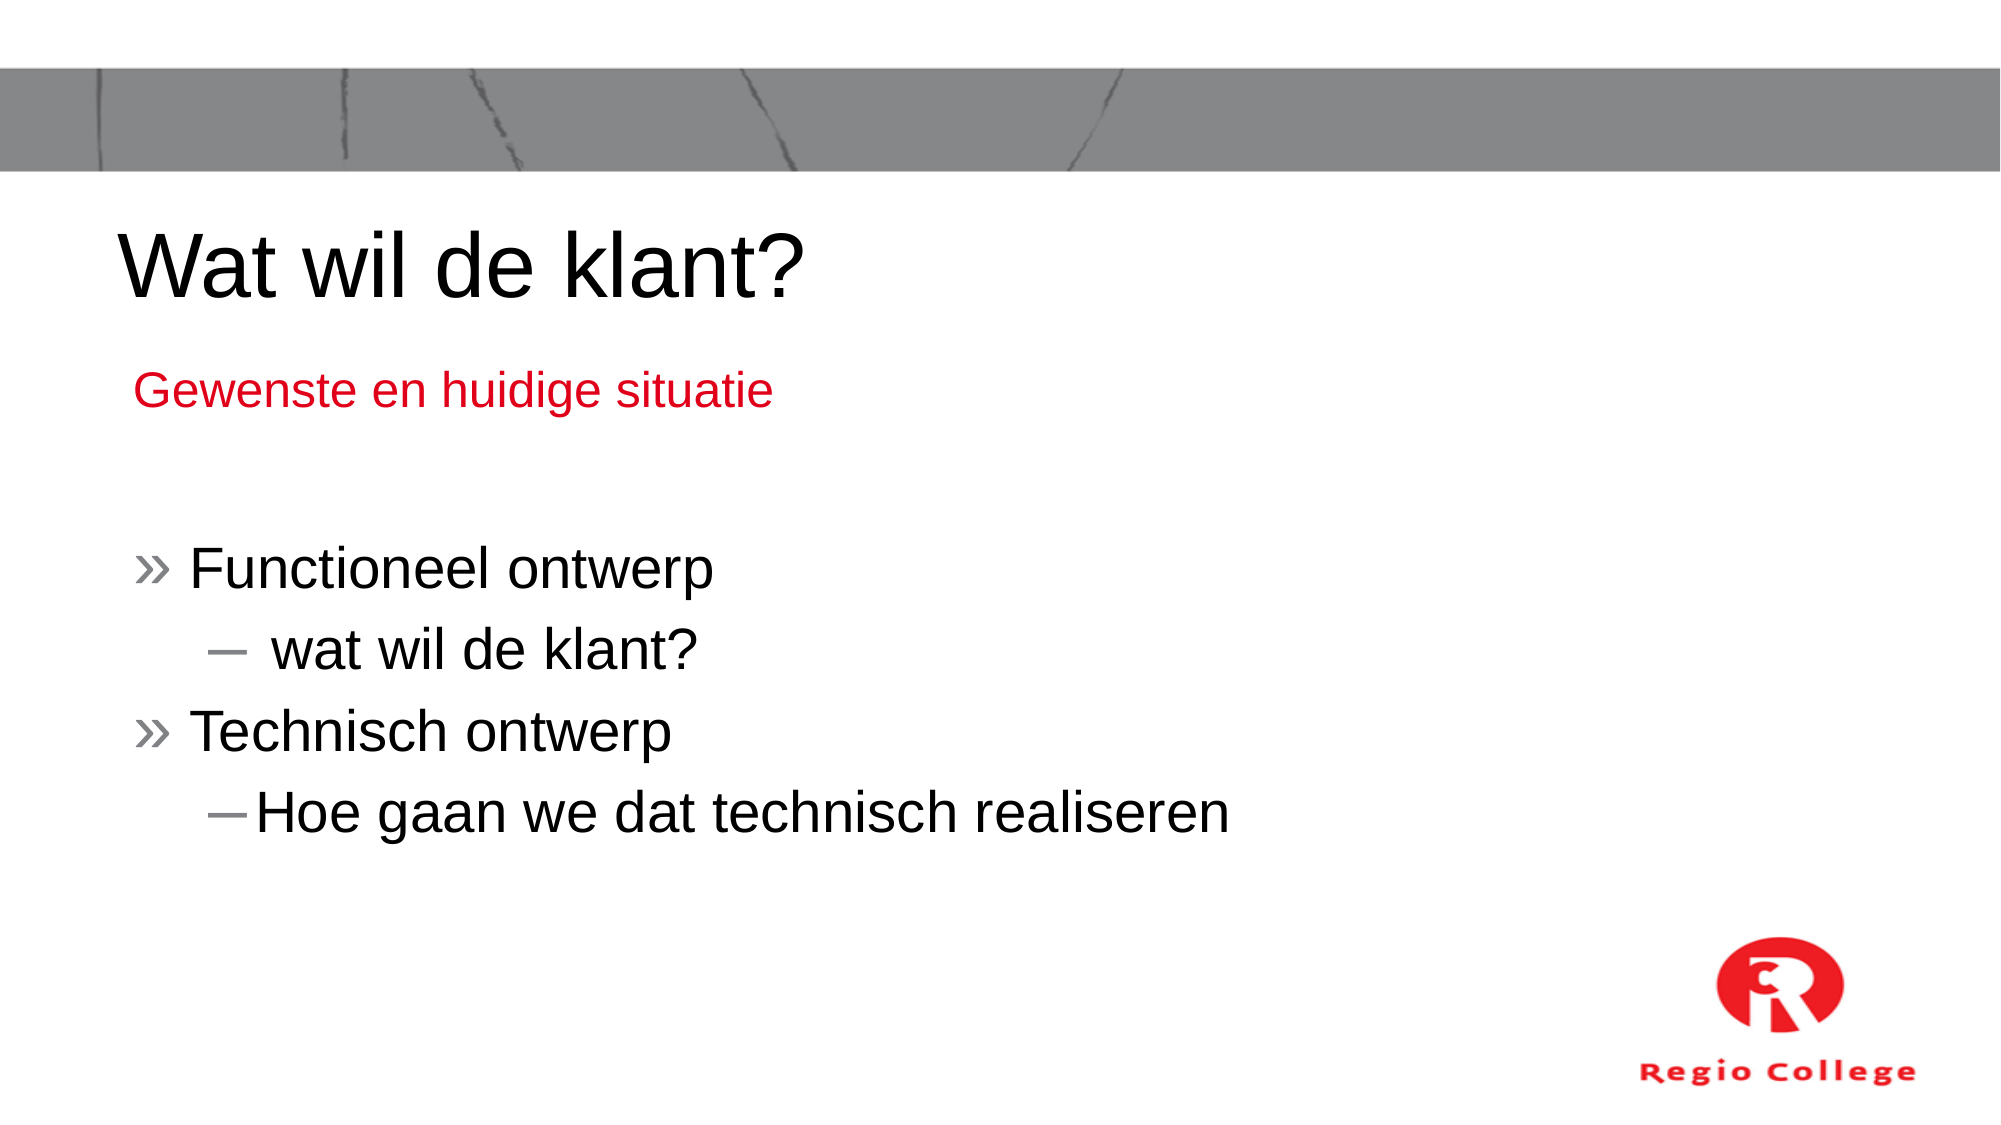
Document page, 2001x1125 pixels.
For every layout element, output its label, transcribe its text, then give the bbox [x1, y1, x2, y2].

title Wat wil de klant? [102, 208, 1898, 315]
picture [0, 0, 2001, 1125]
list Functioneel ontwerp wat wil de klant? Technisch ontwerp Hoe gaan we dat technisch realiseren [118, 420, 1898, 917]
list Gewenste en huidige situatie [117, 349, 1898, 409]
